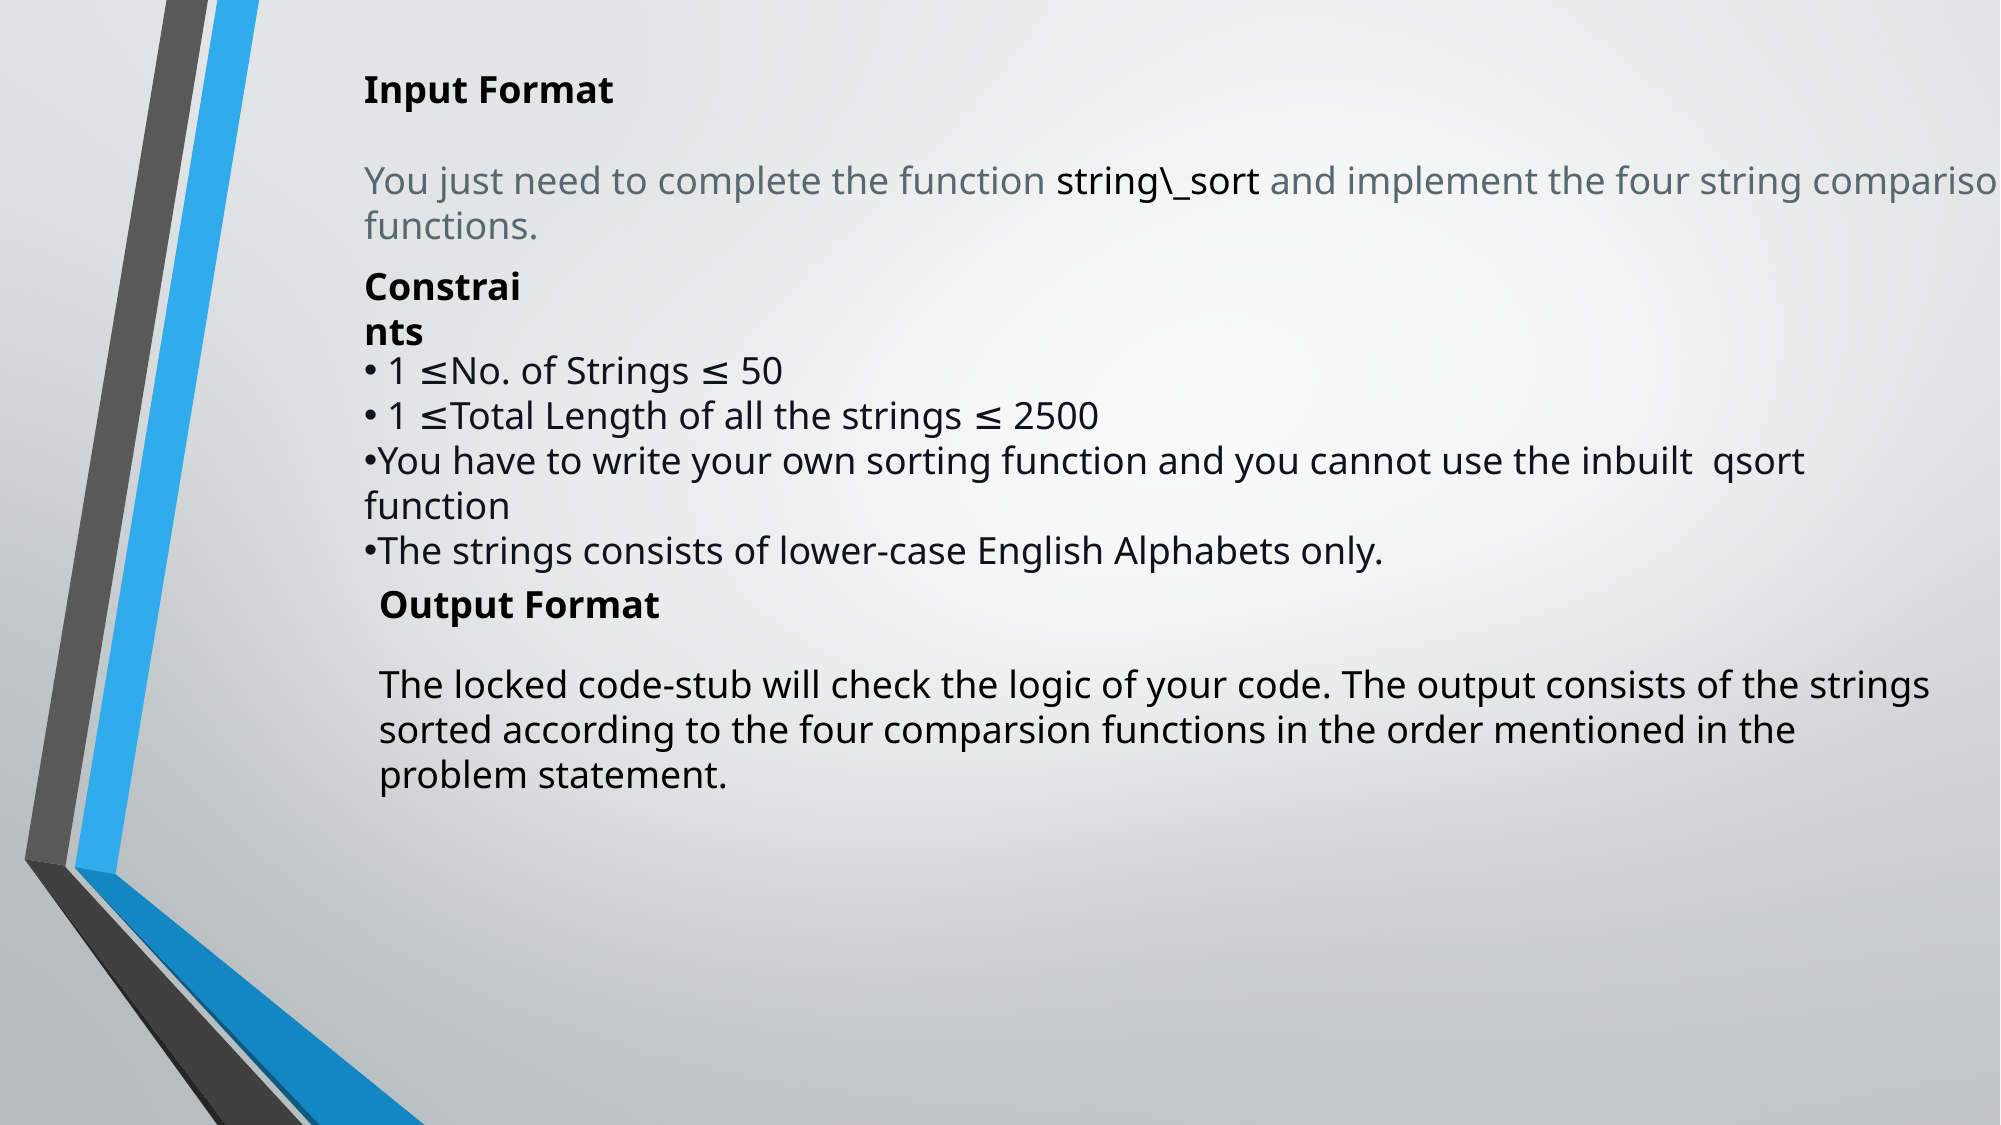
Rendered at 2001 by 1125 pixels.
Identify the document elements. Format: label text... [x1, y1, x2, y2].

text_box 1 ≤No. of Strings ≤ 50 1 ≤Total Length of all the strings ≤ 2500 You have to write your own sorting function and you cannot use the inbuilt qsort function The strings consists of lower-case English Alphabets only. [349, 339, 1837, 624]
text_box You just need to complete the function string\_sort and implement the four string comparison functions. [349, 149, 2000, 300]
text_box Input Format [349, 58, 791, 118]
text_box Constraints [349, 255, 560, 339]
text_box The locked code-stub will check the logic of your code. The output consists of the strings sorted according to the four comparsion functions in the order mentioned in the problem statement. [364, 653, 1955, 804]
text_box Output Format [364, 574, 766, 634]
